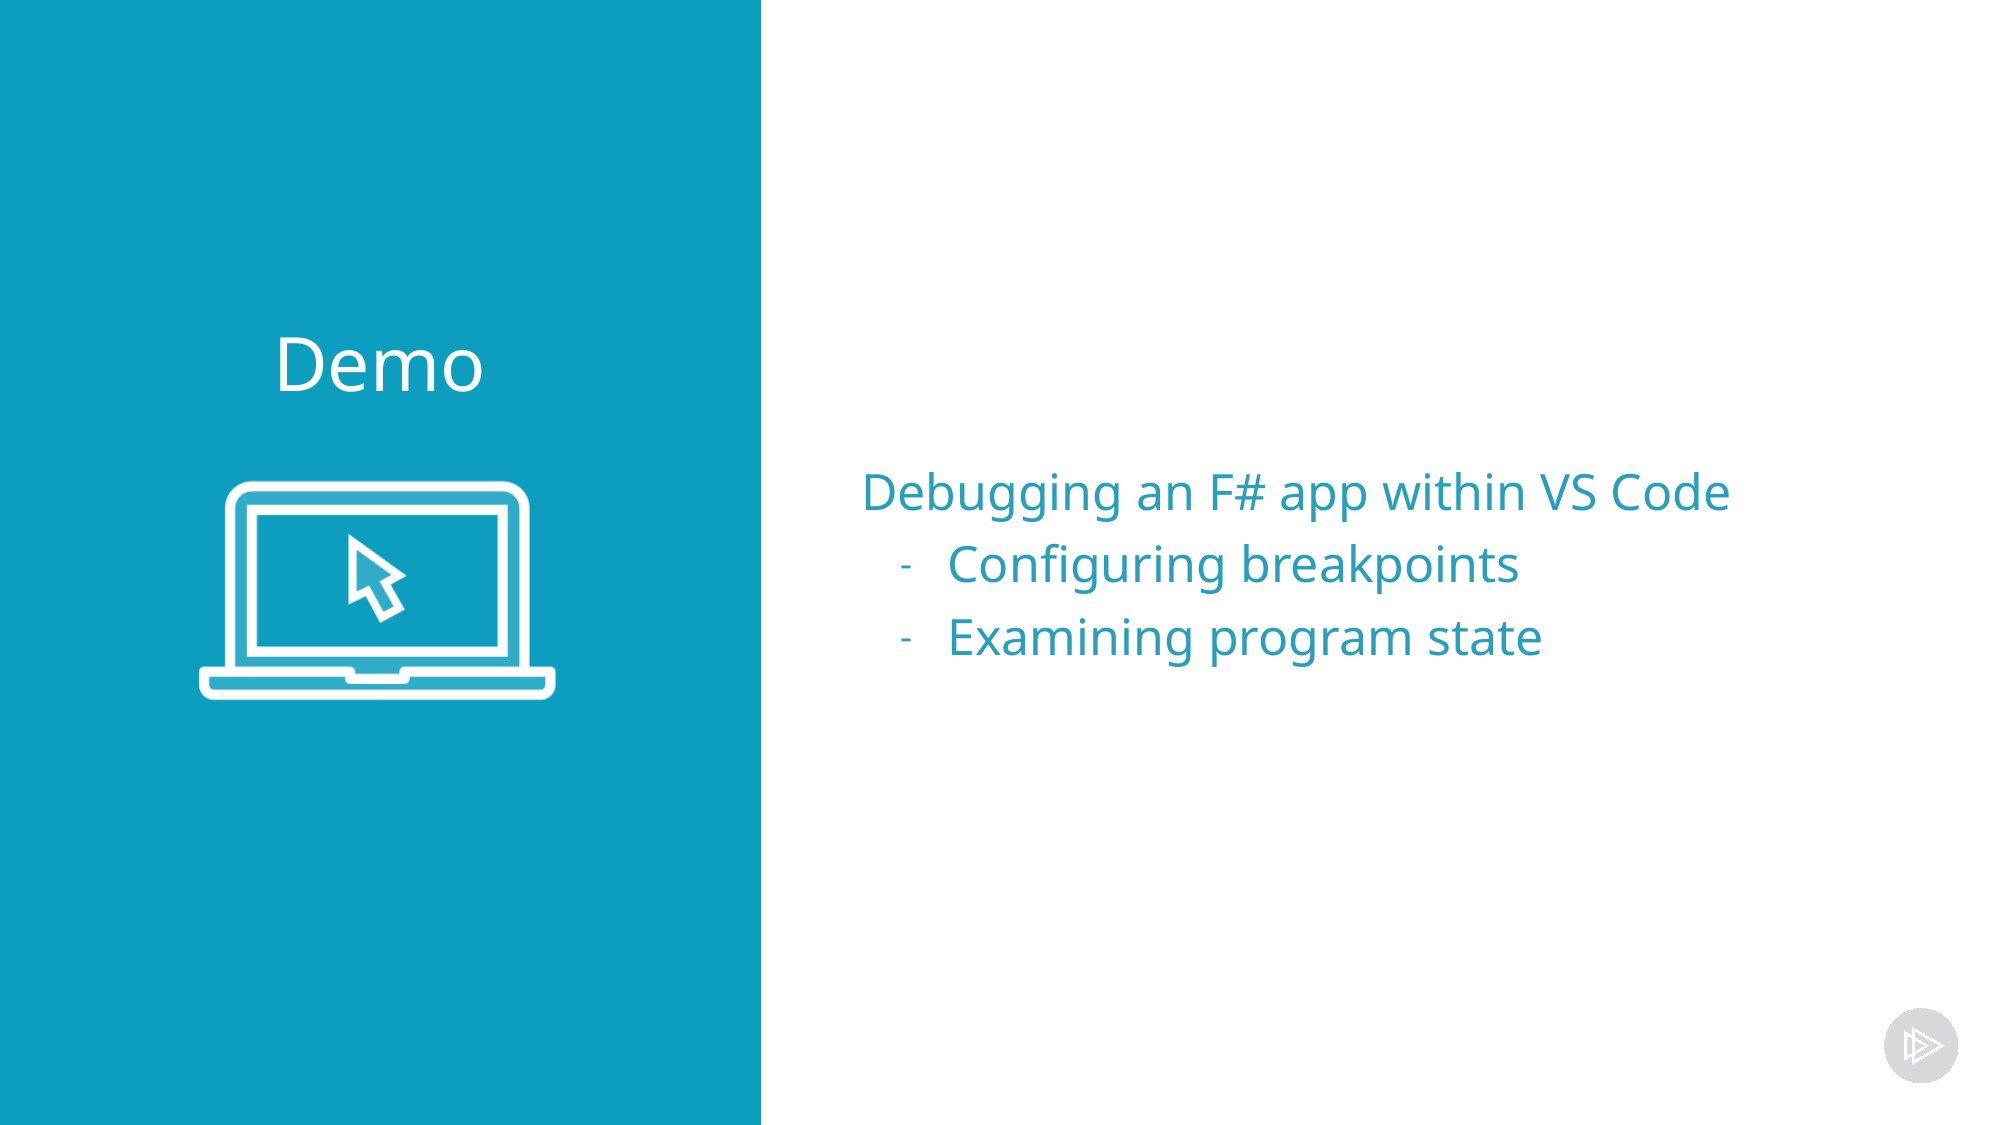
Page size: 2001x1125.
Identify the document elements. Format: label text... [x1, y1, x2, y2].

list Debugging an F# app within VS Code Configuring breakpoints Examining program state [836, 88, 1910, 1037]
picture [199, 481, 555, 700]
